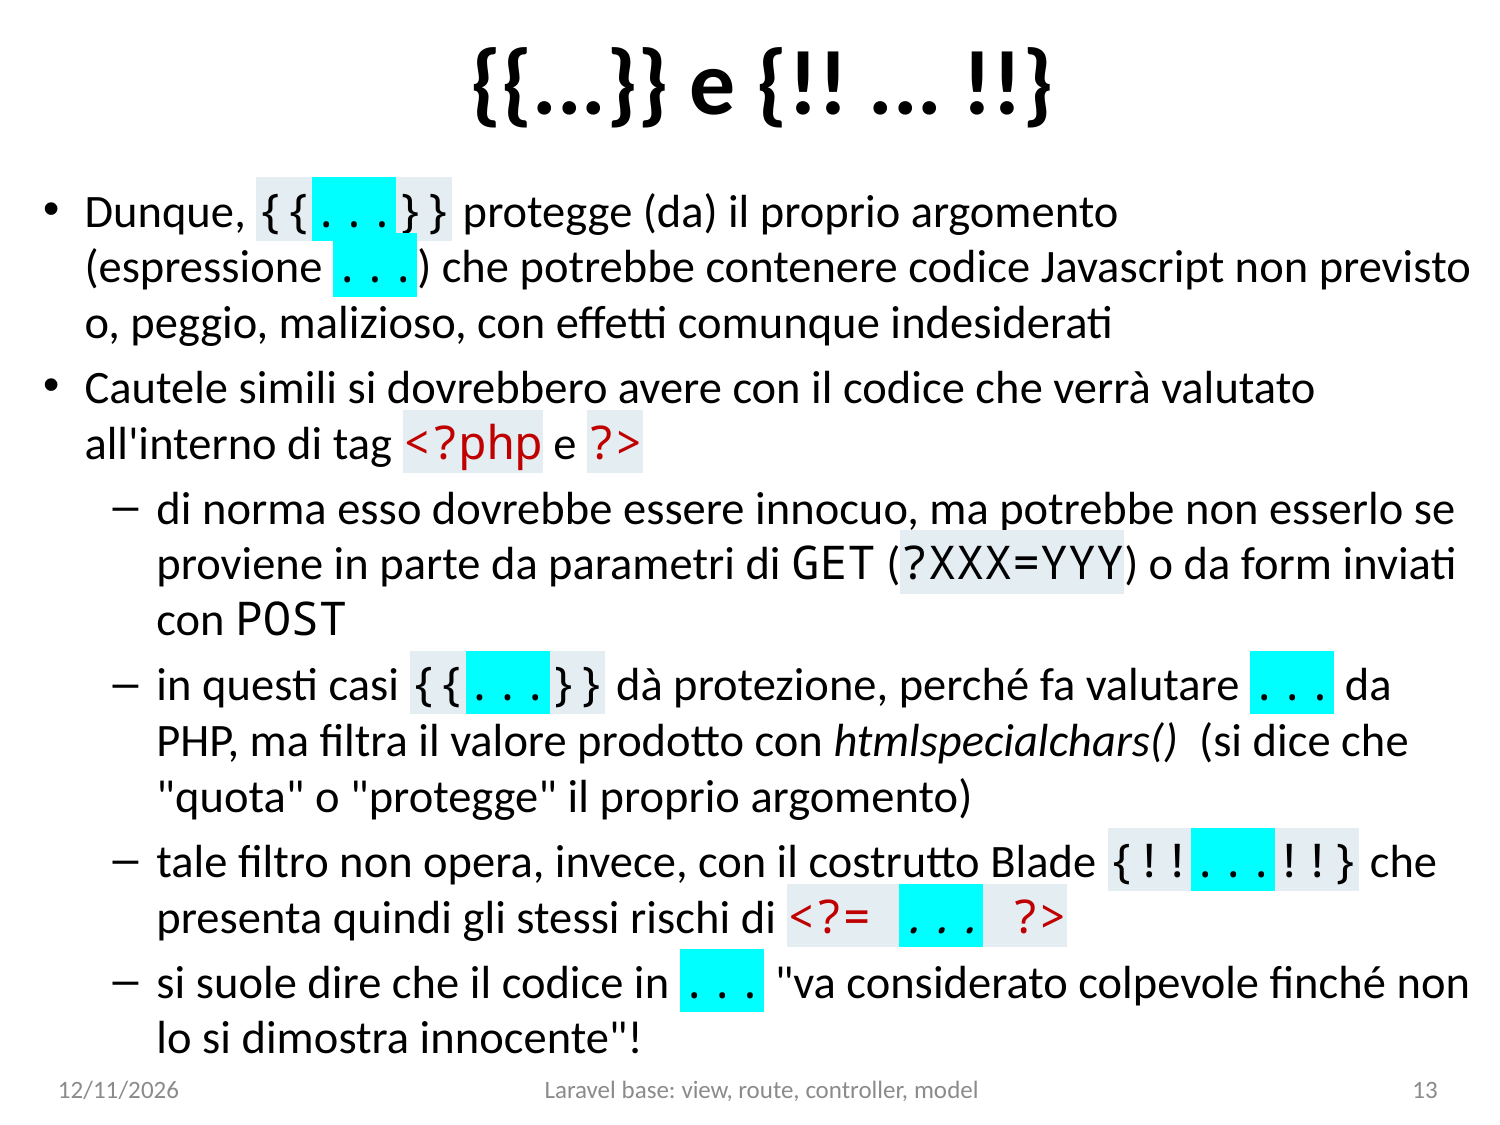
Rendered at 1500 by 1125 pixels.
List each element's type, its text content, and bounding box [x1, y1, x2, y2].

footer Laravel base: view, route, controller, model [524, 1058, 1000, 1119]
slide_number 13 [1103, 1058, 1453, 1119]
list Dunque, {{...}} protegge (da) il proprio argomento (espressione ...) che potrebbe contenere codice Javascript non previsto o, peggio, malizioso, con effetti comunque indesiderati Cautele simili si dovrebbero avere con il codice che verrà valutato all'interno di tag <?php e ?> di norma esso dovrebbe essere innocuo, ma potrebbe non esserlo se proviene in parte da parametri di GET (?XXX=YYY) o da form inviati con POST in questi casi {{...}} dà protezione, perché fa valutare ... da PHP, ma filtra il valore prodotto con htmlspecialchars() (si dice che "quota" o "protegge" il proprio argomento) tale filtro non opera, invece, con il costrutto Blade {!!...!!} che presenta quindi gli stessi rischi di <?= ... ?> si suole dire che il codice in ... "va considerato colpevole finché non lo si dimostra innocente"! [28, 173, 1491, 1075]
title {{...}} e {!! ... !!} [58, 11, 1467, 144]
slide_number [42, 1058, 393, 1119]
